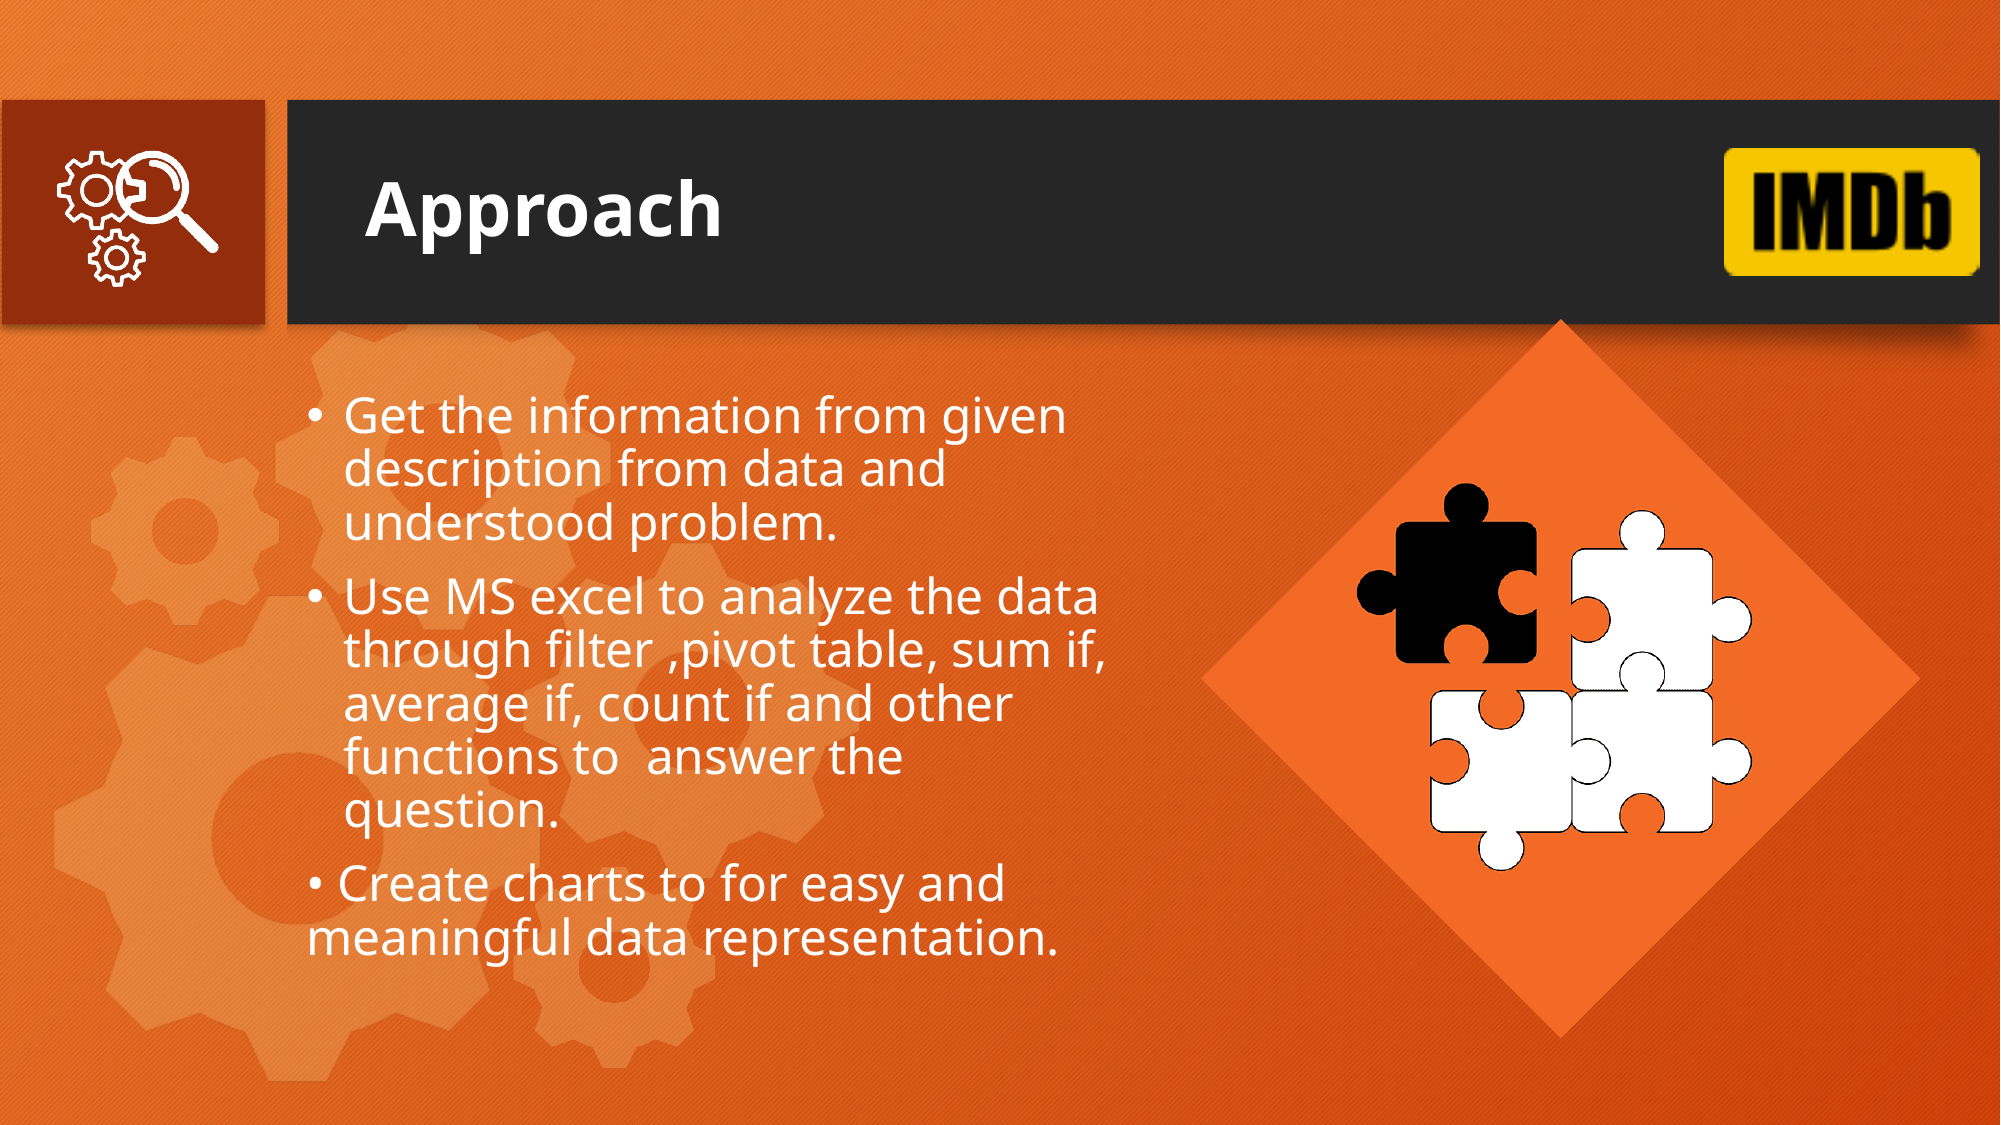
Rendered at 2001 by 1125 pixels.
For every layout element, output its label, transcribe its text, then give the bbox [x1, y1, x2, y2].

picture [1723, 148, 1980, 277]
picture [11, 100, 2000, 1109]
title Approach [350, 123, 1928, 301]
list Get the information from given description from data and understood problem. Use MS excel to analyze the data through filter ,pivot table, sum if, average if, count if and other functions to answer the question. • Create charts to for easy and meaningful data representation. [291, 383, 1140, 974]
